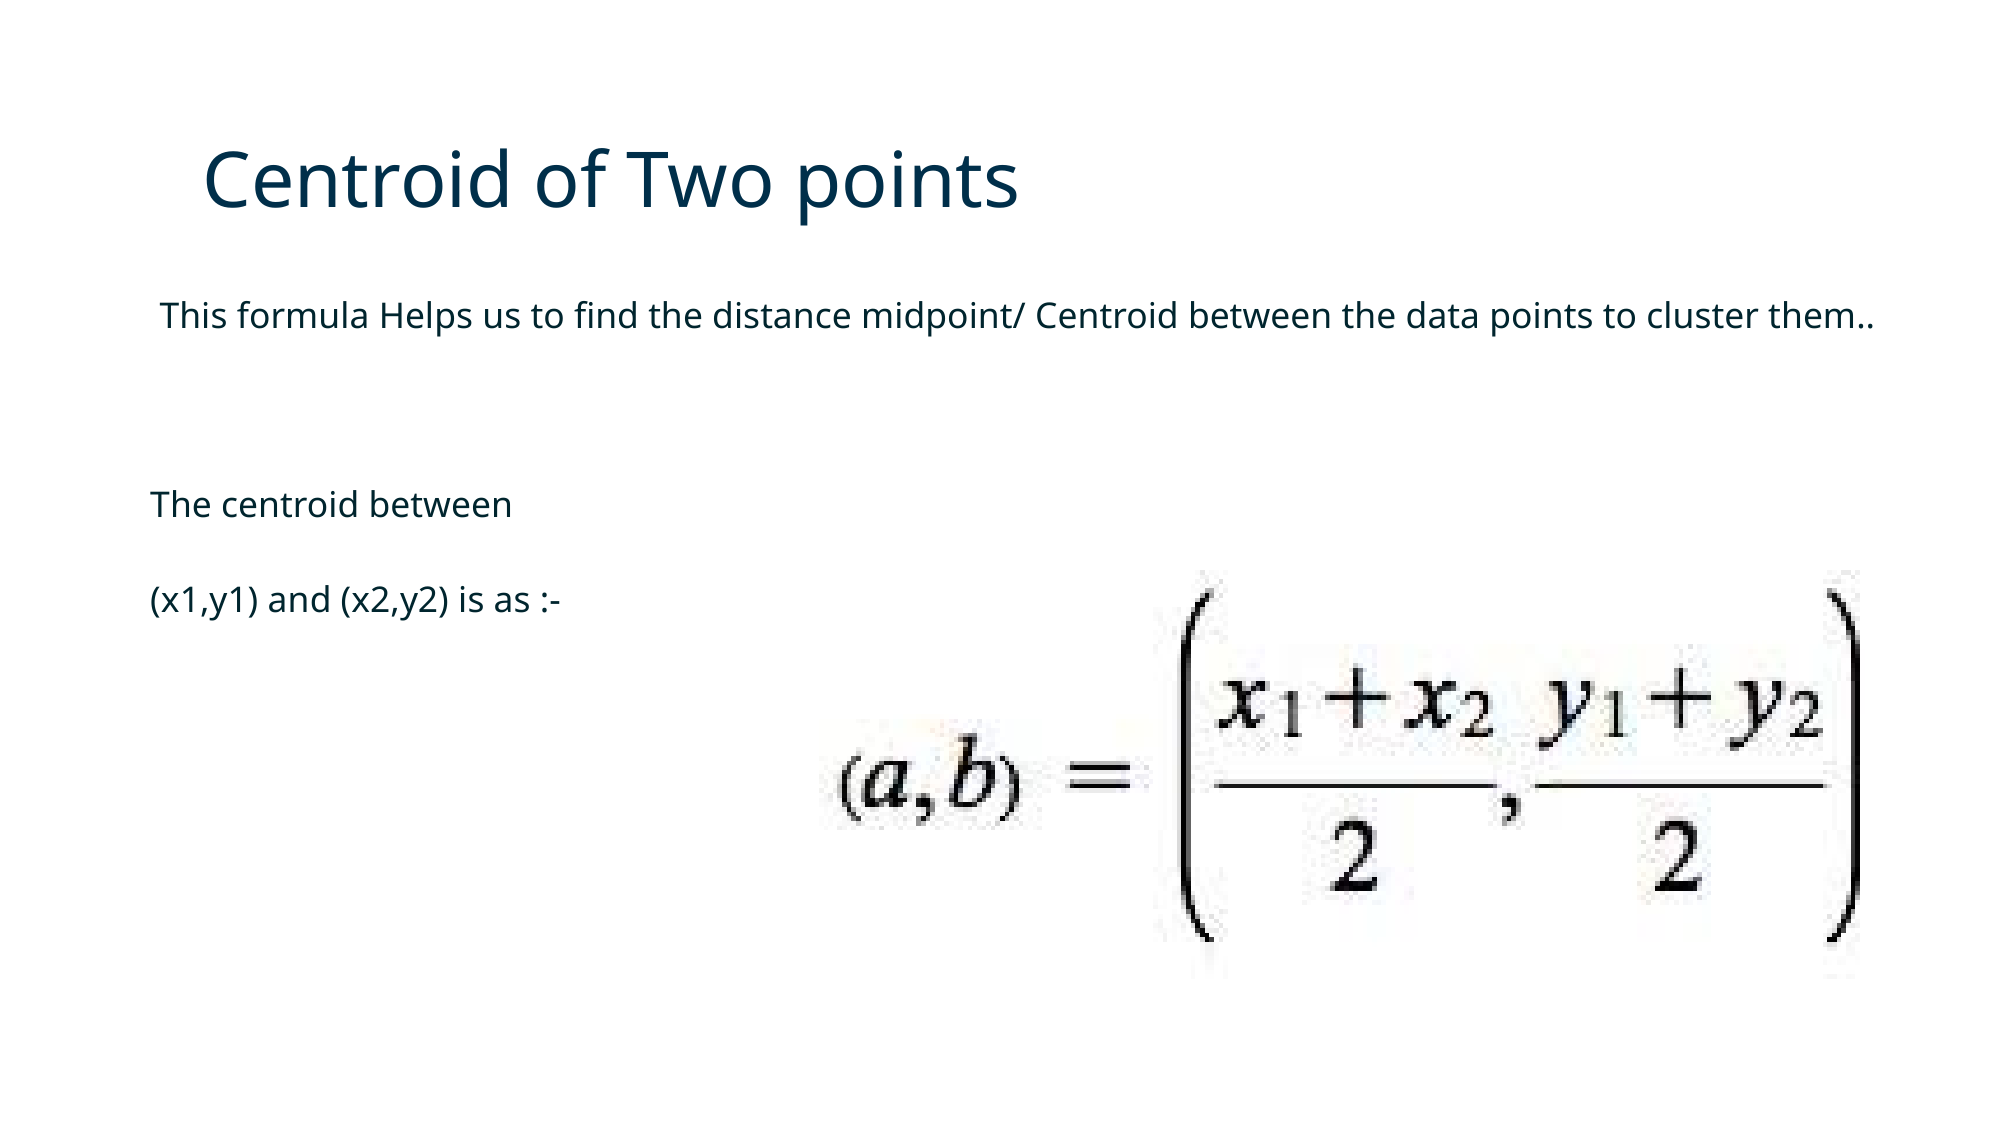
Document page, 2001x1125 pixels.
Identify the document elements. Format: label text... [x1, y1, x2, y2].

list This formula Helps us to find the distance midpoint/ Centroid between the data points to cluster them.. The centroid between (x1,y1) and (x2,y2) is as :- [135, 276, 1958, 1079]
title Centroid of Two points [187, 61, 1813, 276]
picture [745, 496, 1959, 1040]
